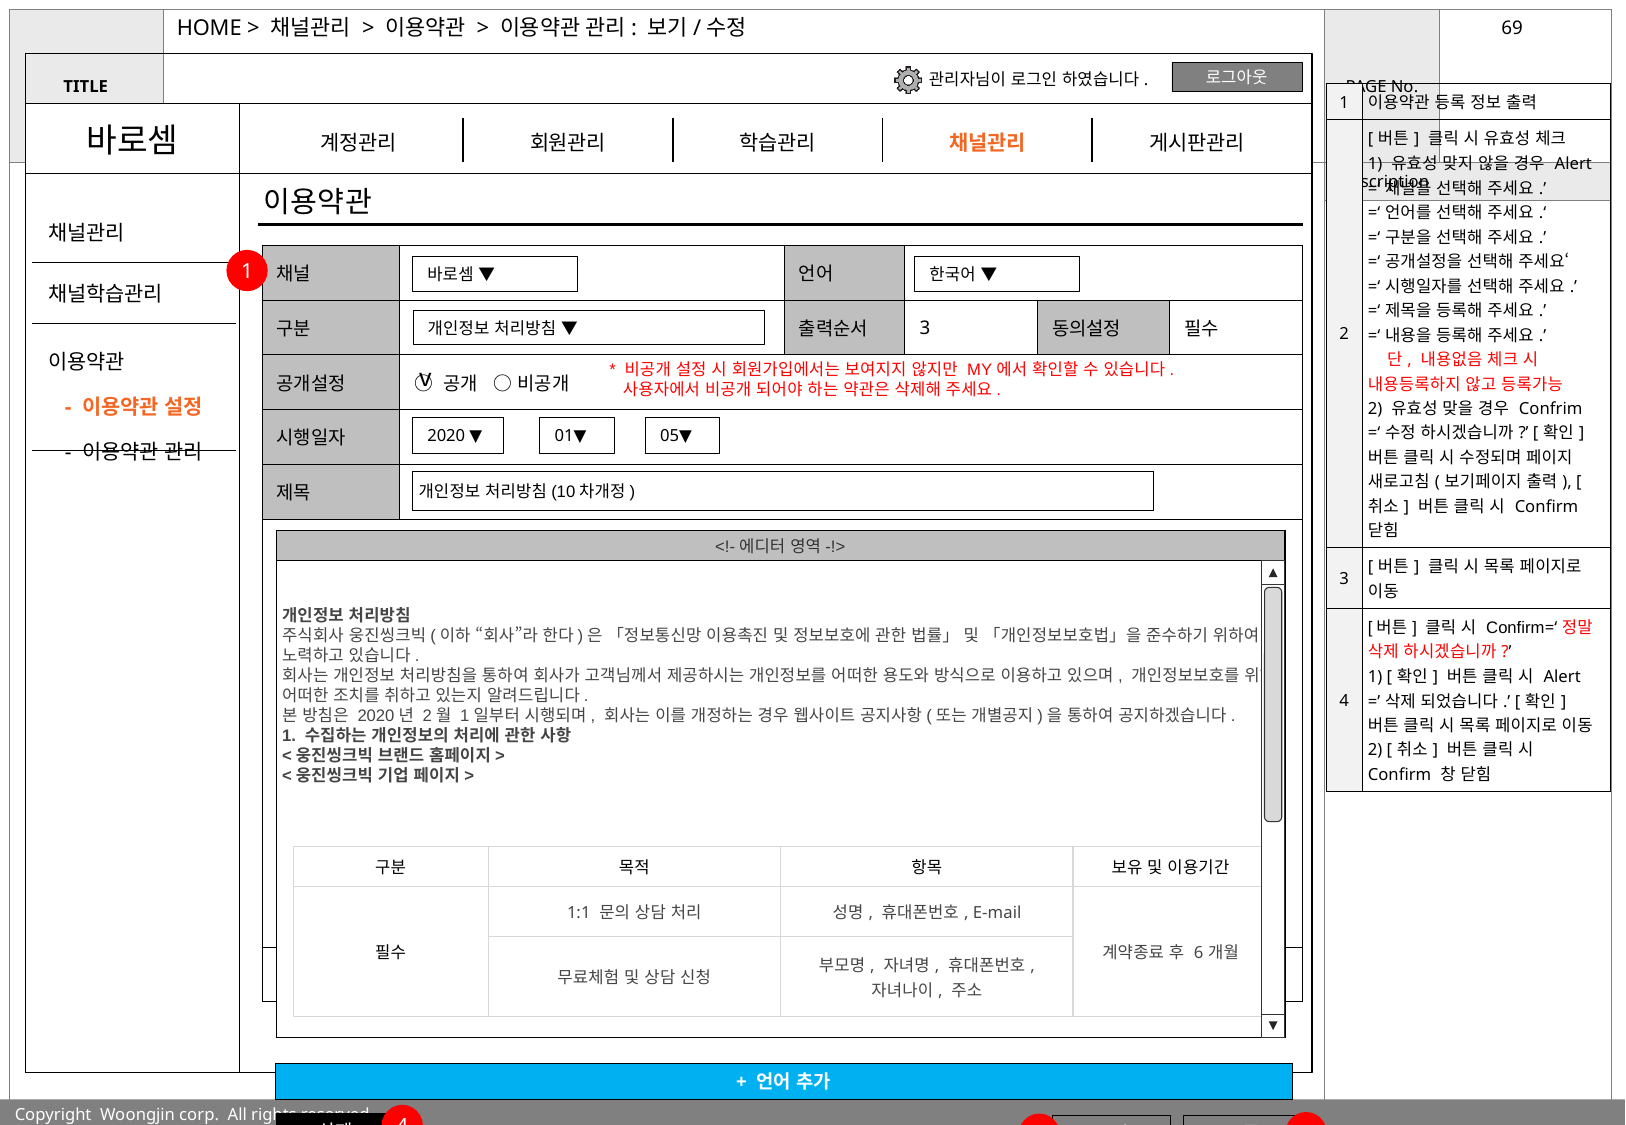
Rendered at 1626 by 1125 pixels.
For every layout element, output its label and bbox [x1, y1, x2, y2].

text_box [410, 415, 506, 455]
table_cell [263, 520, 1302, 947]
table_header [883, 120, 1091, 156]
table_cell [263, 465, 399, 519]
table_cell [1327, 120, 1362, 547]
table_cell [294, 887, 488, 1016]
text_box [643, 415, 722, 455]
table_cell [1327, 548, 1362, 608]
table_header [400, 246, 784, 300]
table_cell [1363, 548, 1610, 608]
table_header [1363, 84, 1610, 119]
table_cell [34, 263, 234, 323]
table_header [1093, 120, 1301, 156]
table_header [34, 202, 234, 262]
table_cell [400, 410, 1302, 464]
table_header [489, 847, 780, 886]
table_cell [1074, 887, 1259, 1016]
table_header [905, 246, 1302, 300]
table_header [674, 120, 882, 156]
table_cell [34, 324, 234, 450]
text_box [249, 175, 1304, 226]
table_header [464, 120, 672, 156]
table_header [1327, 84, 1362, 119]
table_cell [1170, 301, 1302, 354]
text_box [1181, 1112, 1326, 1125]
text_box [609, 358, 1180, 399]
table_header [1074, 847, 1259, 886]
text_box [538, 415, 616, 455]
table_cell [905, 301, 1037, 354]
text_box [419, 361, 489, 392]
picture [894, 66, 923, 95]
text_box [276, 530, 1287, 1038]
table_cell [1327, 609, 1362, 791]
table_cell [489, 887, 780, 936]
table_cell [1287, 948, 1302, 1001]
text_box [913, 254, 1081, 294]
table_cell [1363, 120, 1610, 547]
table_cell [785, 301, 904, 354]
table_header [294, 847, 488, 886]
text_box [275, 1063, 1292, 1100]
text_box [1020, 1113, 1173, 1125]
table_cell [781, 887, 1072, 936]
title [165, 10, 902, 43]
text_box [411, 309, 766, 347]
text_box [411, 254, 579, 294]
table_cell [781, 937, 1072, 1016]
table_cell [263, 948, 276, 1001]
table_header [254, 120, 462, 156]
text_box [274, 1104, 423, 1125]
table_header [781, 847, 1072, 886]
table_header [263, 246, 399, 300]
text_box [25, 103, 1313, 1073]
table_header [785, 246, 904, 300]
table_cell [263, 410, 399, 464]
table_cell [489, 937, 780, 1016]
table_cell [400, 465, 1302, 519]
table_cell [400, 355, 1302, 409]
table_cell [263, 355, 399, 409]
table_cell [263, 301, 399, 354]
table_cell [1038, 301, 1169, 354]
text_box [928, 60, 1304, 94]
table_cell [400, 301, 784, 354]
table_cell [1363, 609, 1610, 791]
text_box [412, 471, 1154, 511]
